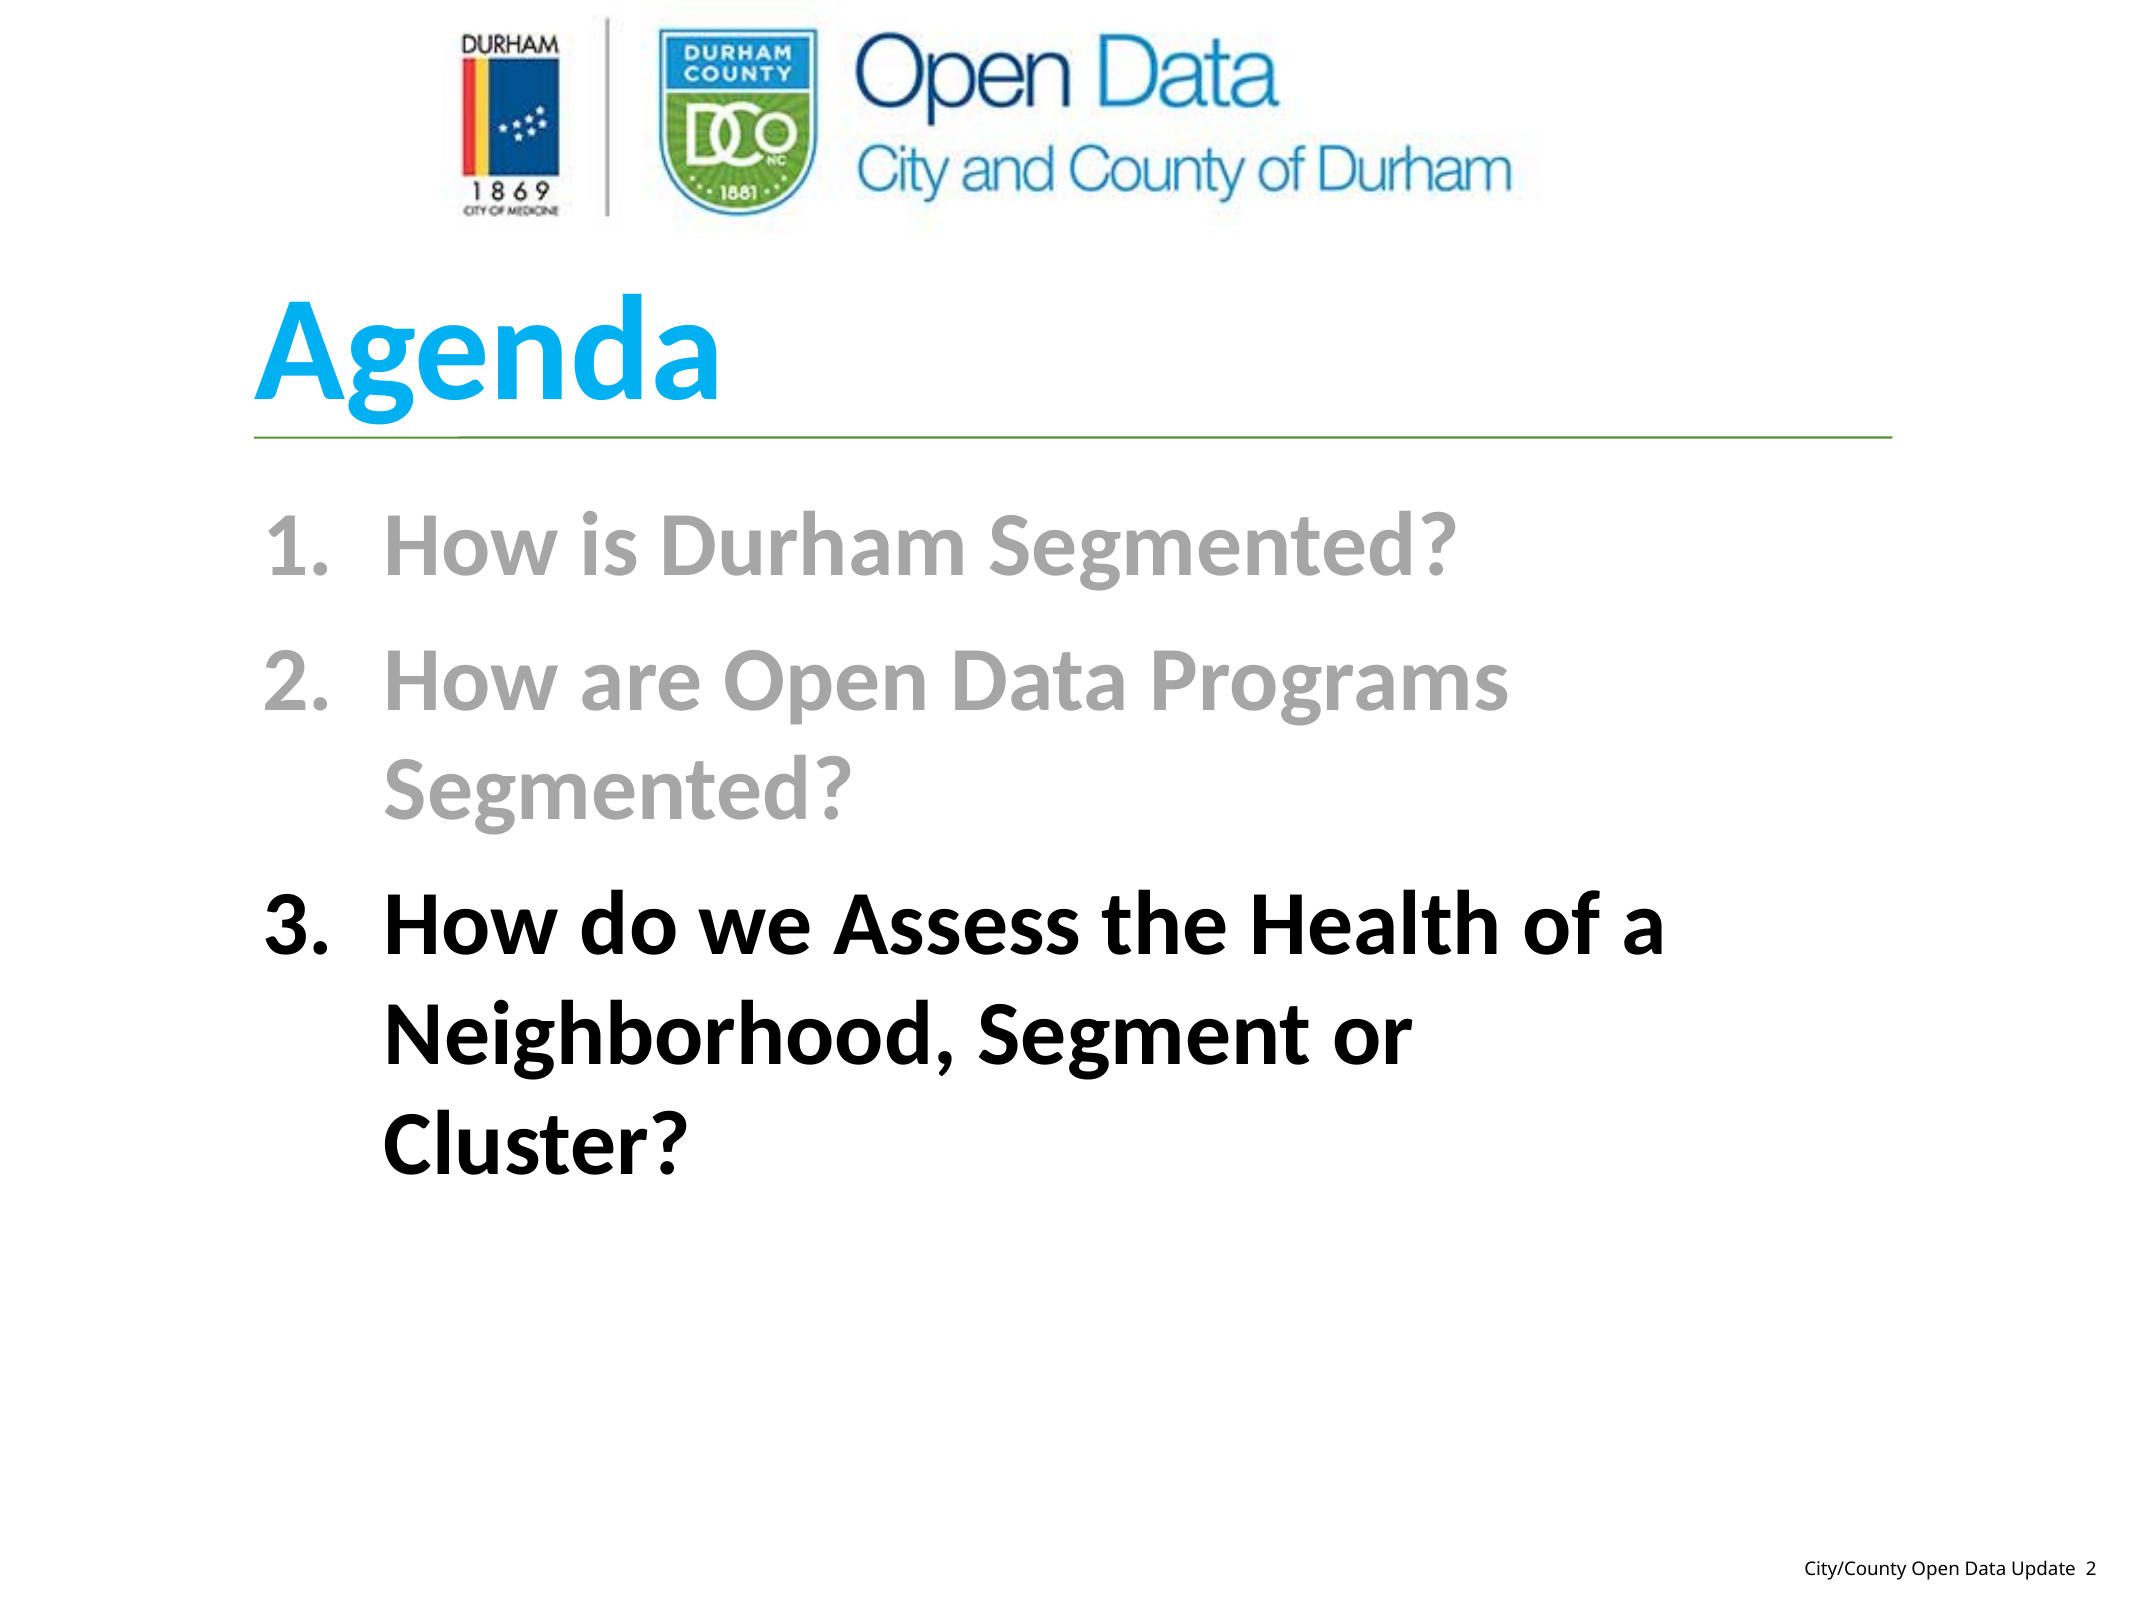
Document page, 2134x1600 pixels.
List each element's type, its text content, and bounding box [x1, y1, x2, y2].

text_box Agenda [254, 249, 1728, 434]
picture [441, 0, 1692, 240]
text_box City/County Open Data Update 2 [1789, 1549, 2112, 1587]
list How is Durham Segmented? How are Open Data Programs Segmented? How do we Assess the Health of a Neighborhood, Segment or Cluster? [253, 474, 1709, 1338]
